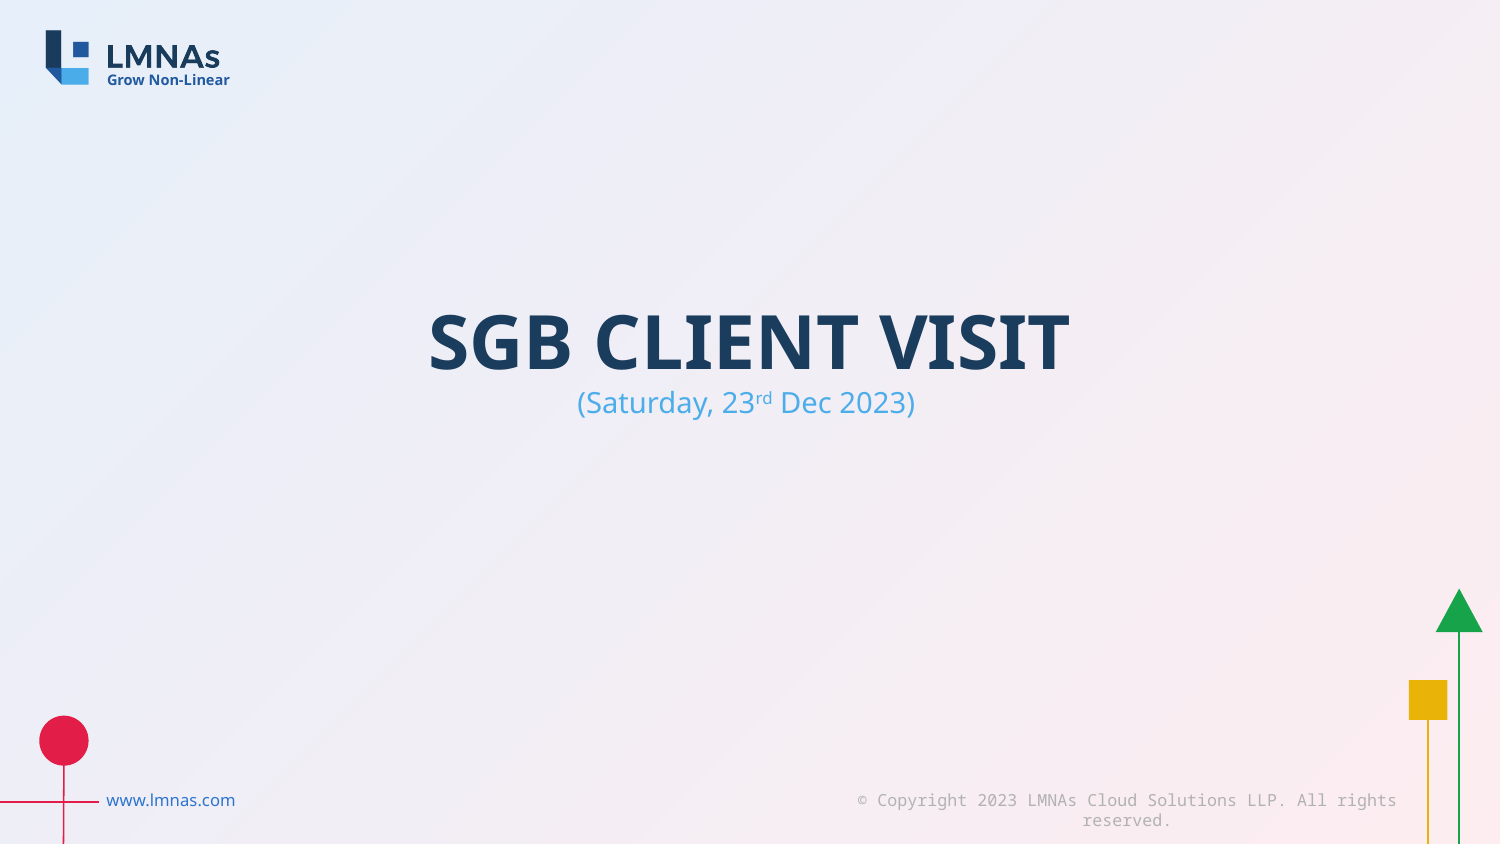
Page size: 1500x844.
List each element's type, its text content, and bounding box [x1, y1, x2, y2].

picture [38, 25, 226, 89]
text_box SGB CLIENT VISIT (Saturday, 23rd Dec 2023) [241, 286, 1259, 427]
